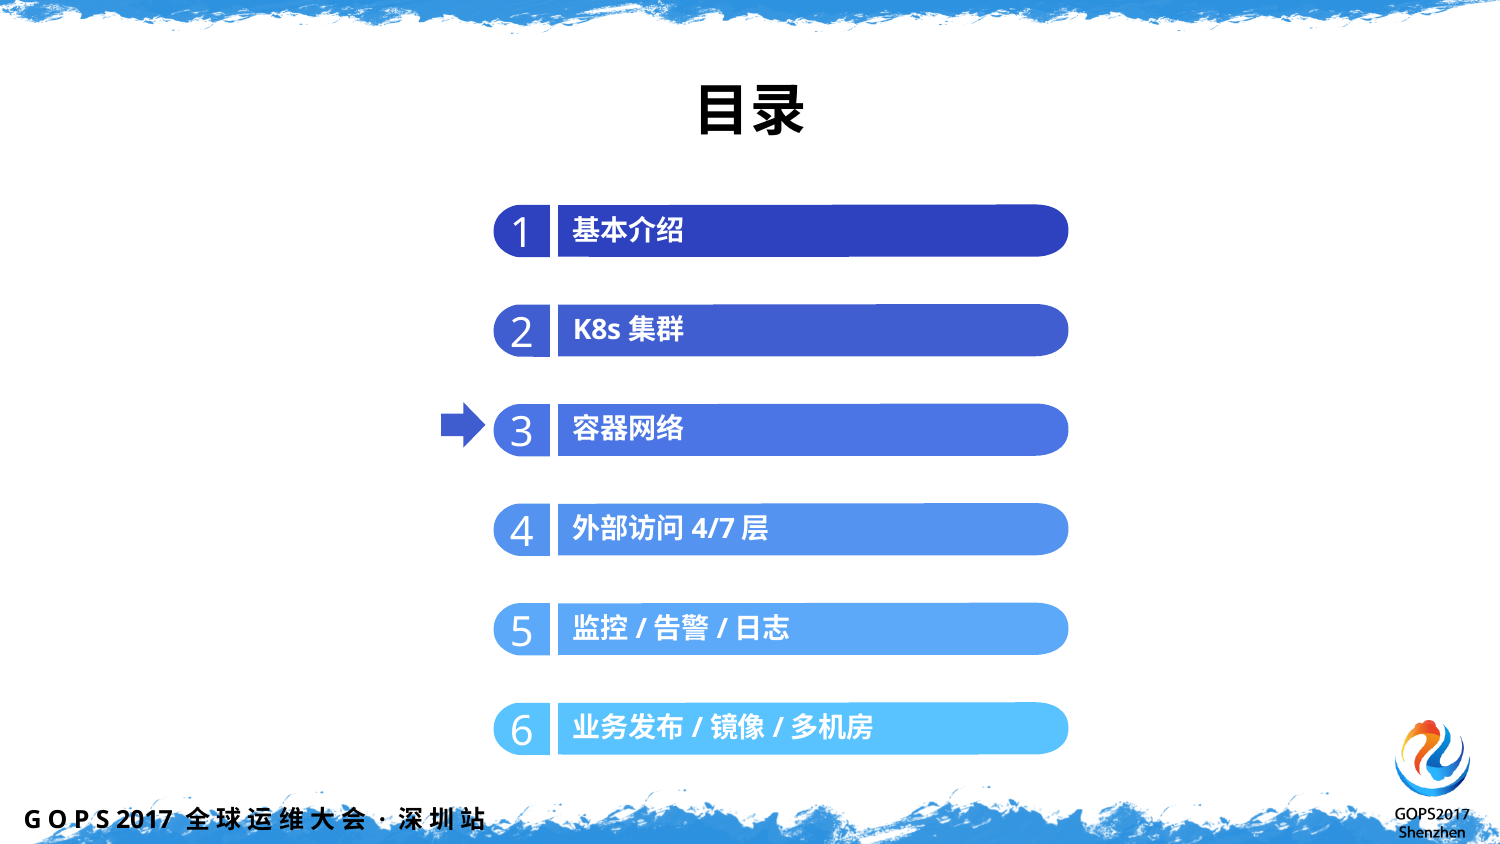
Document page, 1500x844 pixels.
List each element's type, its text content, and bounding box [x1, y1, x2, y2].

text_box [493, 204, 1069, 258]
text_box [440, 399, 487, 451]
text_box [493, 702, 1069, 756]
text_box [493, 503, 1069, 556]
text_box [493, 403, 1069, 457]
picture [0, 0, 1500, 42]
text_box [493, 304, 1069, 357]
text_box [493, 602, 1069, 656]
title 目录 [470, 42, 1030, 183]
picture [2, 714, 1500, 844]
